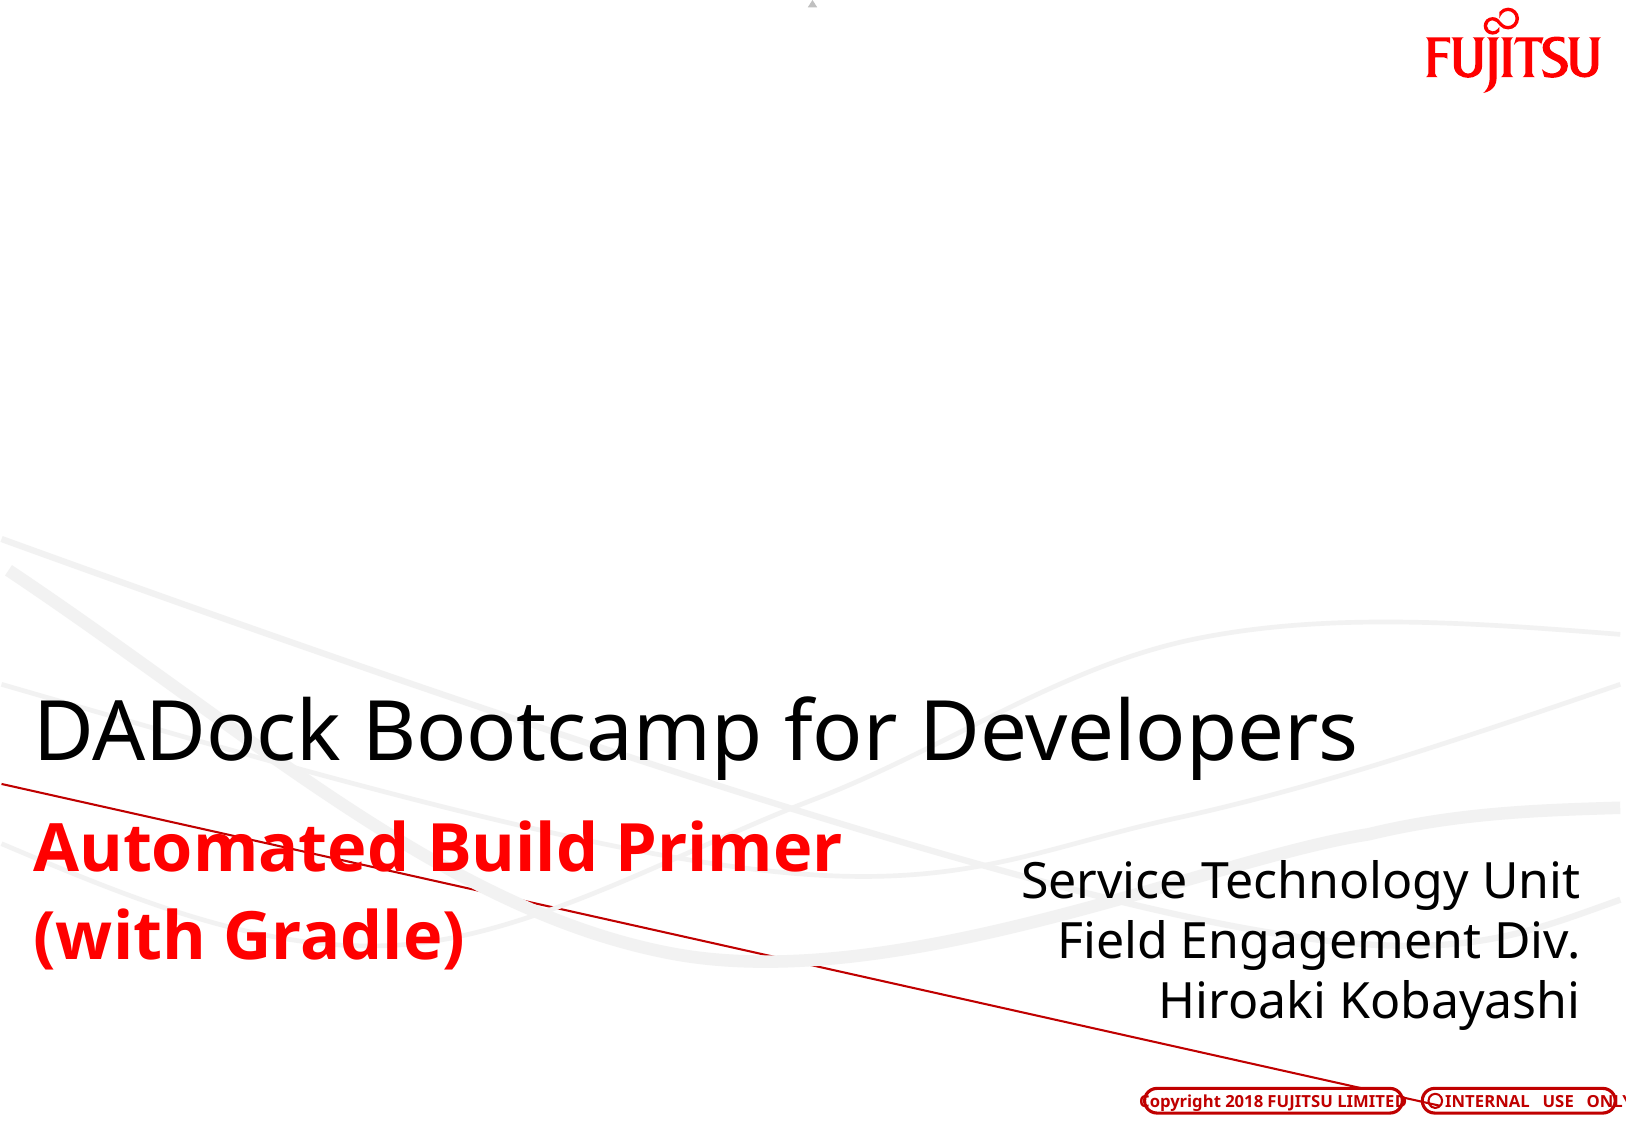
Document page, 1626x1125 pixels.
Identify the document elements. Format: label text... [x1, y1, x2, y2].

list Automated Build Primer (with Gradle) [18, 788, 888, 998]
list Service Technology Unit Field Engagement Div. Hiroaki Kobayashi [1004, 840, 1596, 998]
title DADock Bootcamp for Developers [18, 695, 1596, 760]
